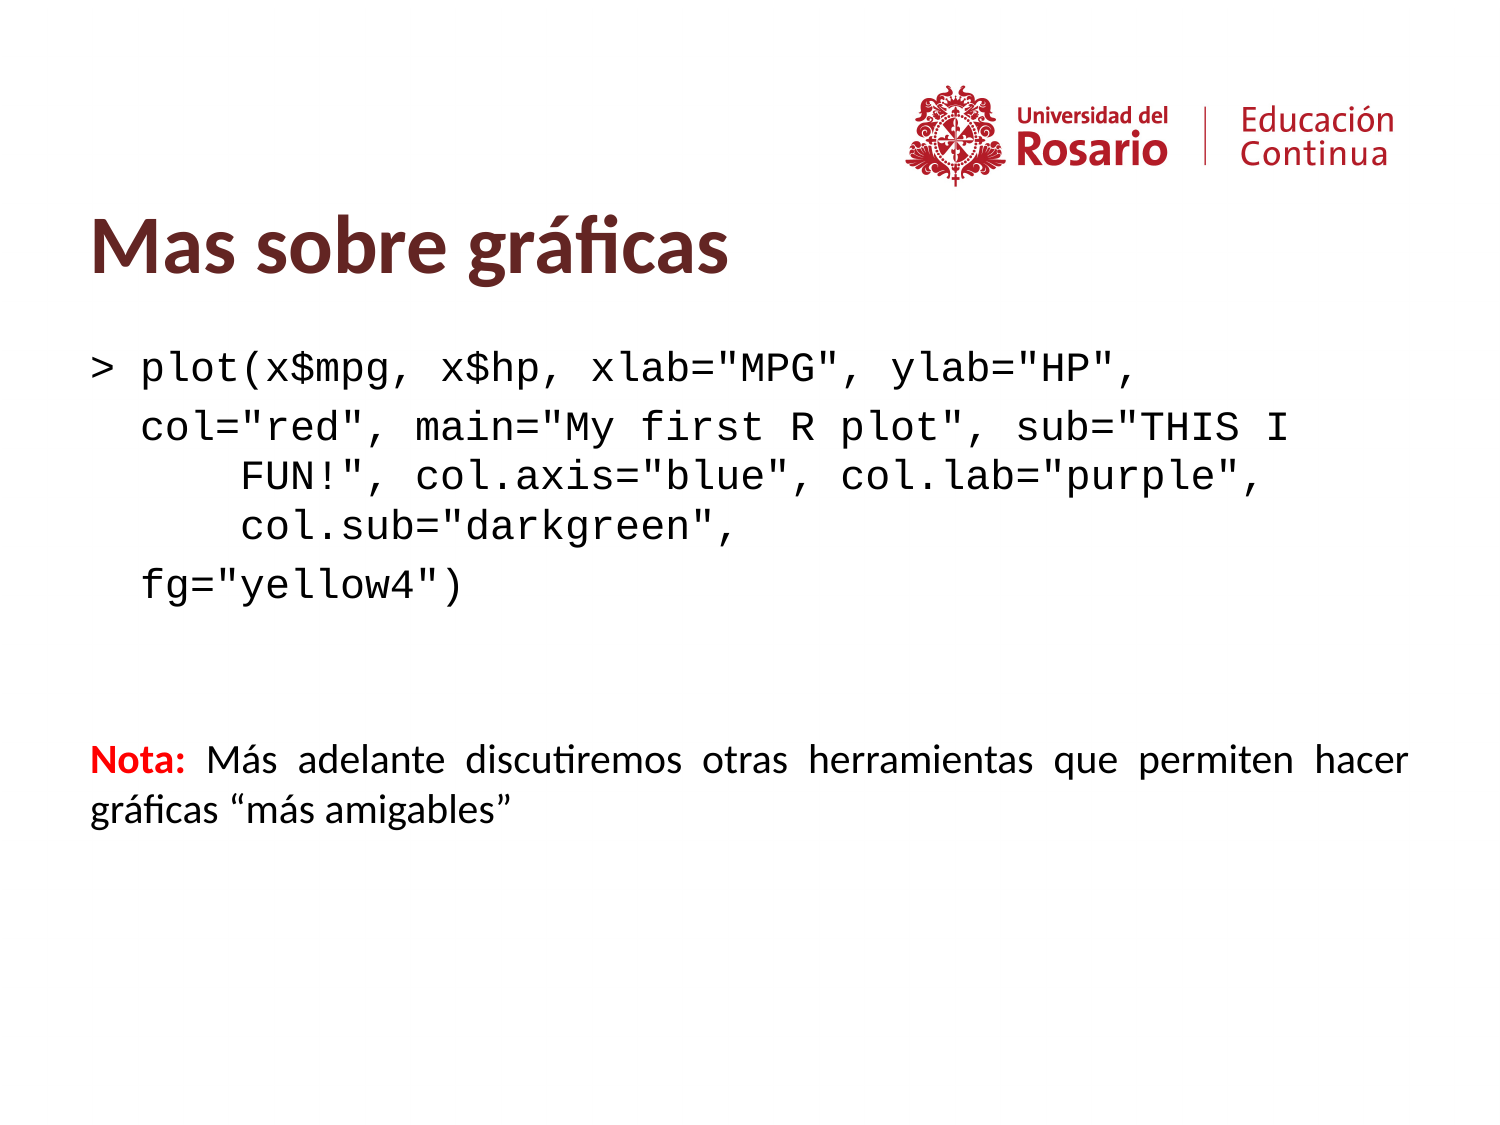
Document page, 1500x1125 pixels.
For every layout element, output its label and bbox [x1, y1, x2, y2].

list [1, 8, 1500, 1125]
